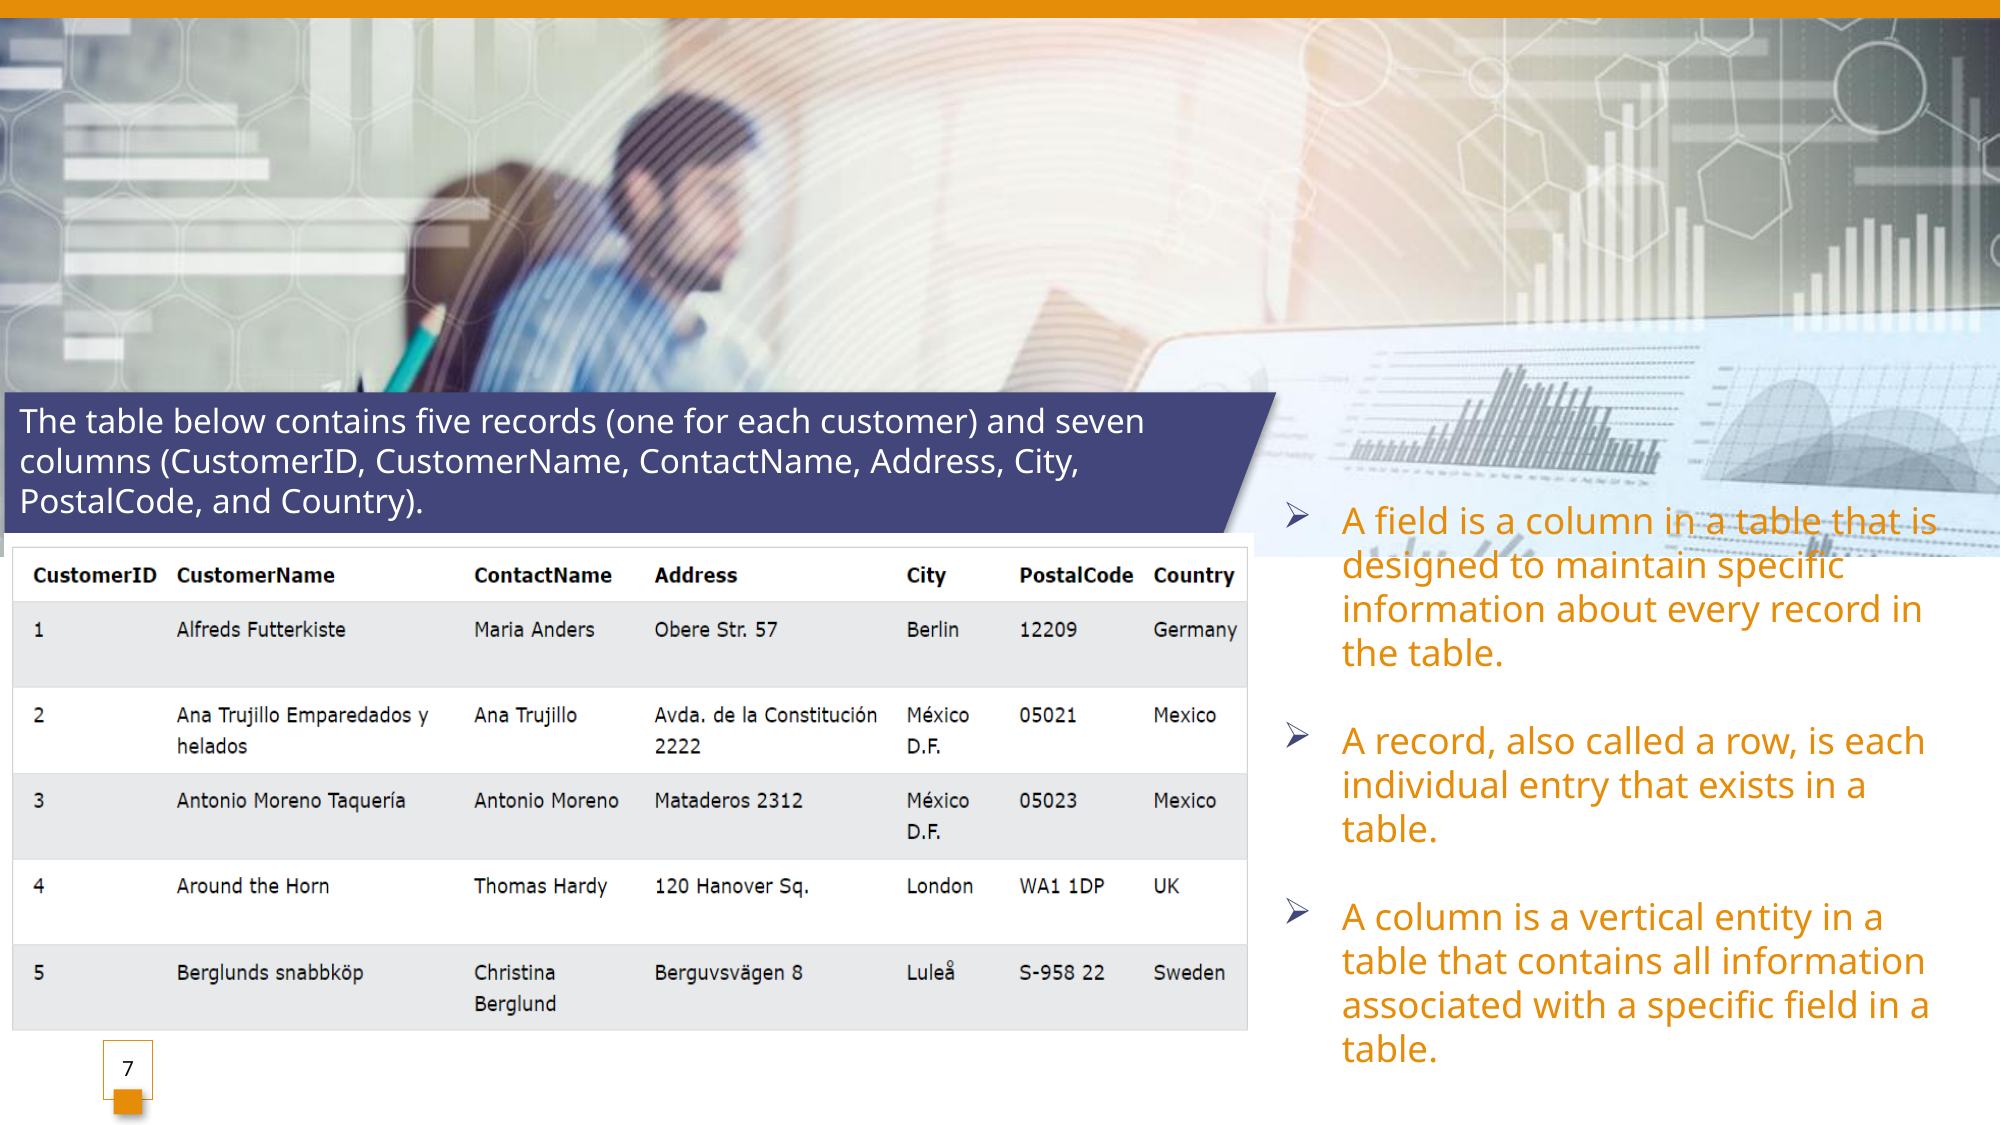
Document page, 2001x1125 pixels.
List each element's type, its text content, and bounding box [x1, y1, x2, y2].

list A field is a column in a table that is designed to maintain specific information about every record in the table. A record, also called a row, is each individual entry that exists in a table. A column is a vertical entity in a table that contains all information associated with a specific field in a table. [1268, 565, 1975, 1080]
picture [0, 18, 2000, 1041]
slide_number 7 [103, 1048, 153, 1100]
text_box [113, 1089, 143, 1115]
